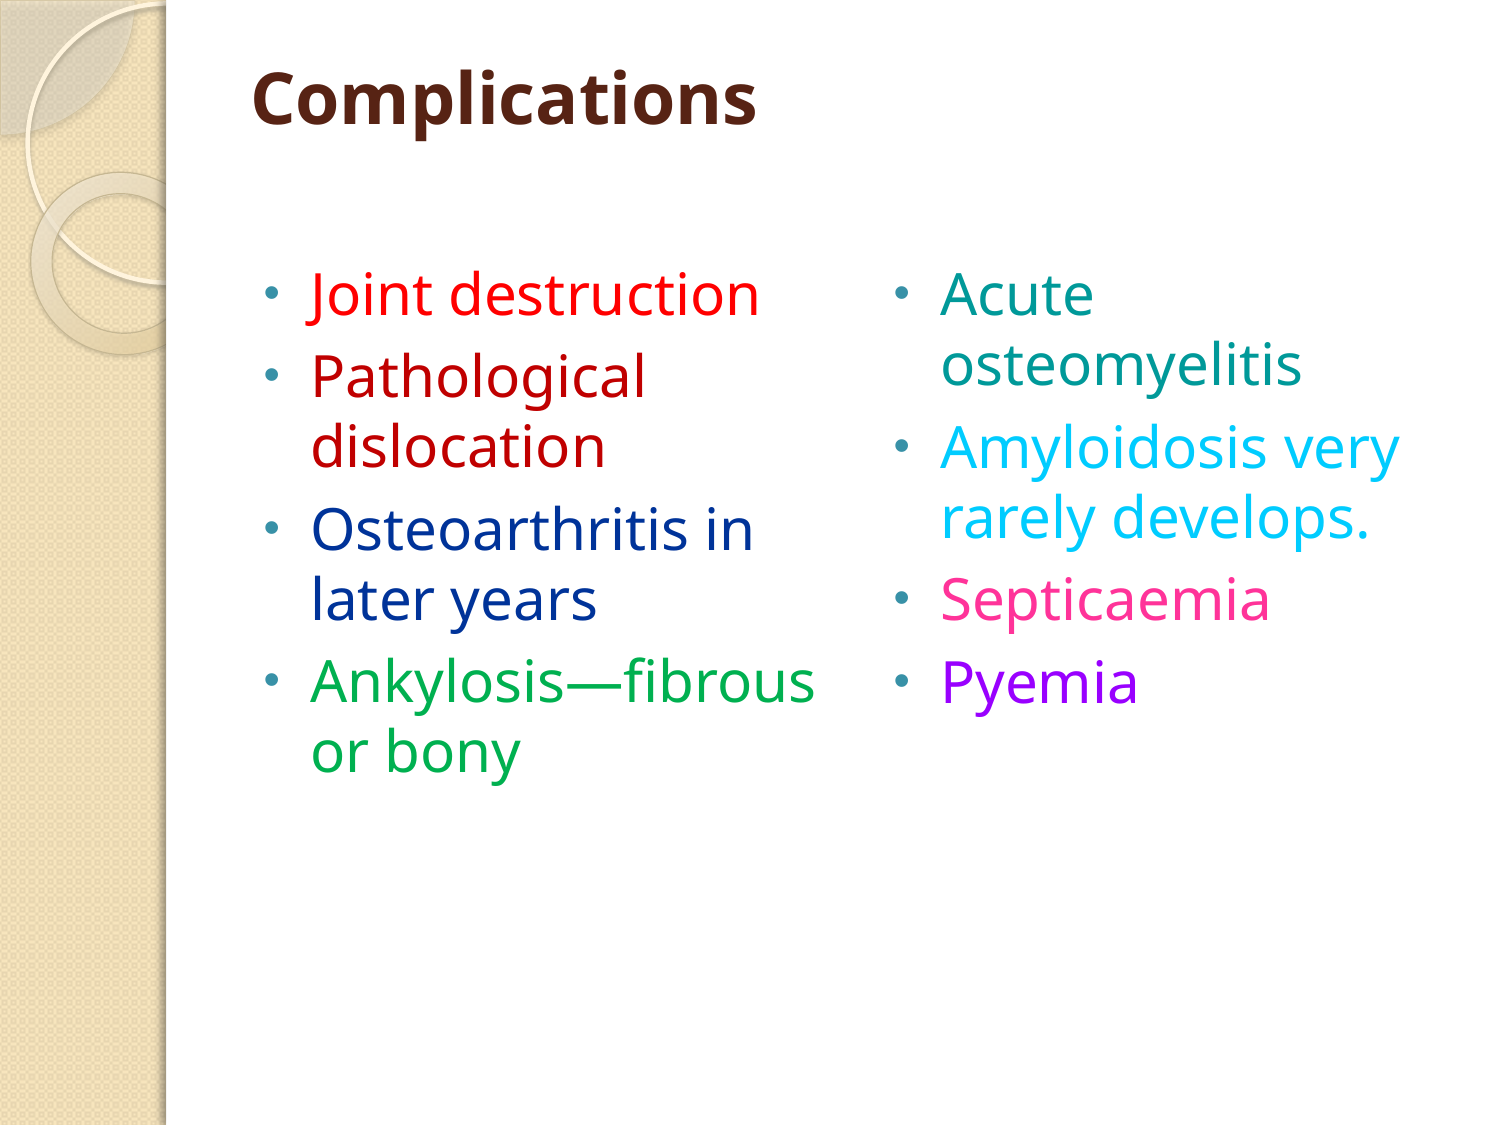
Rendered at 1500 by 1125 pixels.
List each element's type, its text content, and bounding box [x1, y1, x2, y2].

list Acute osteomyelitis Amyloidosis very rarely develops. Septicaemia Pyemia [865, 249, 1466, 1015]
list Joint destruction Pathological dislocation Osteoarthritis in later years Ankylosis—fibrous or bony [235, 249, 836, 1015]
title Complications [235, 45, 1466, 233]
